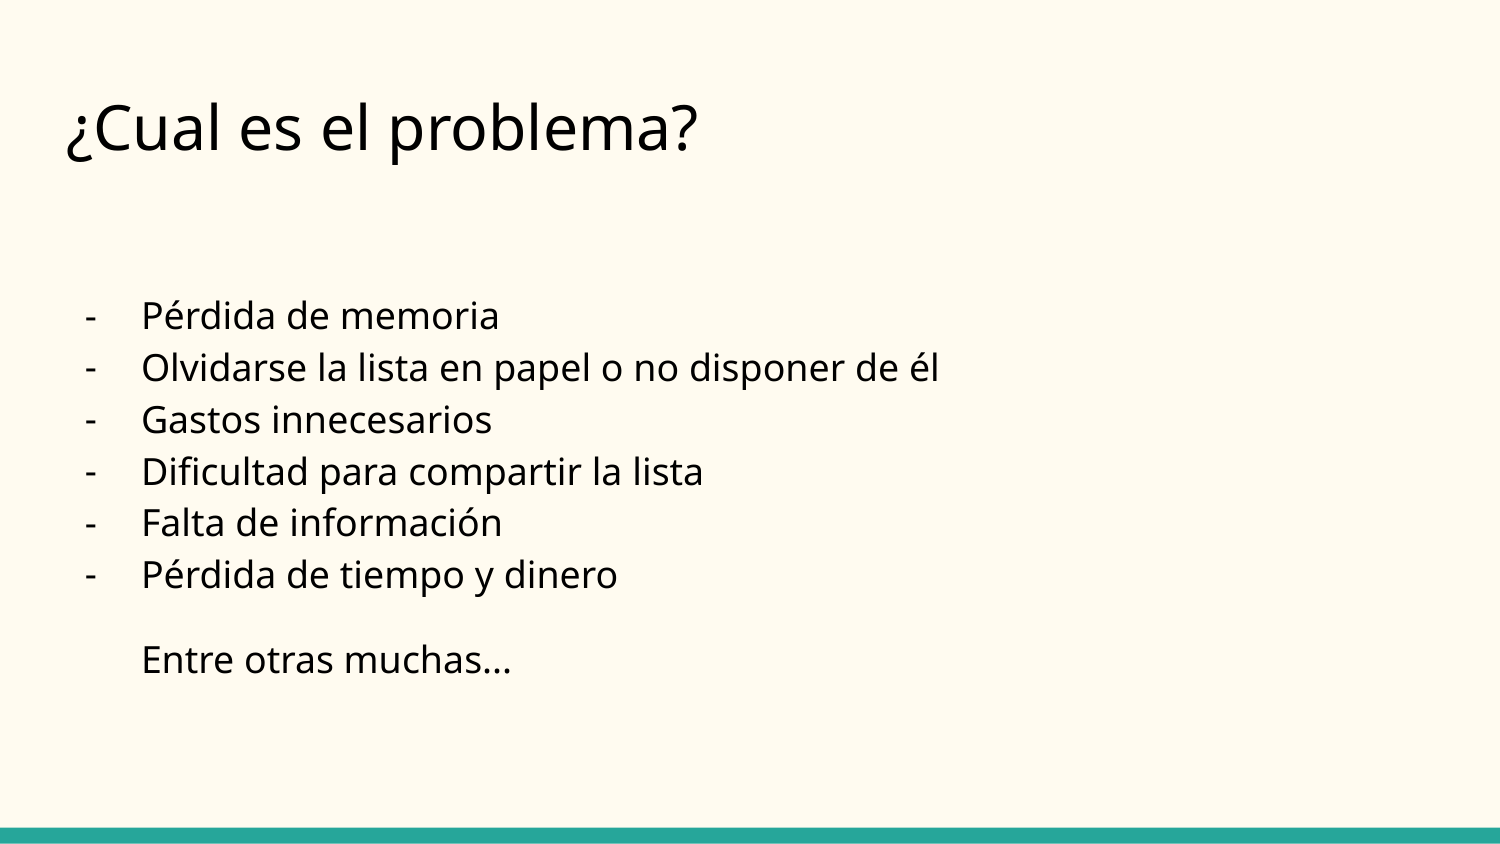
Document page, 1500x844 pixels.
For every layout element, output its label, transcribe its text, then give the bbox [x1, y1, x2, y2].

list Pérdida de memoria Olvidarse la lista en papel o no disponer de él Gastos innecesarios Dificultad para compartir la lista Falta de información Pérdida de tiempo y dinero Entre otras muchas... [51, 192, 1449, 750]
title ¿Cual es el problema? [51, 72, 1449, 174]
